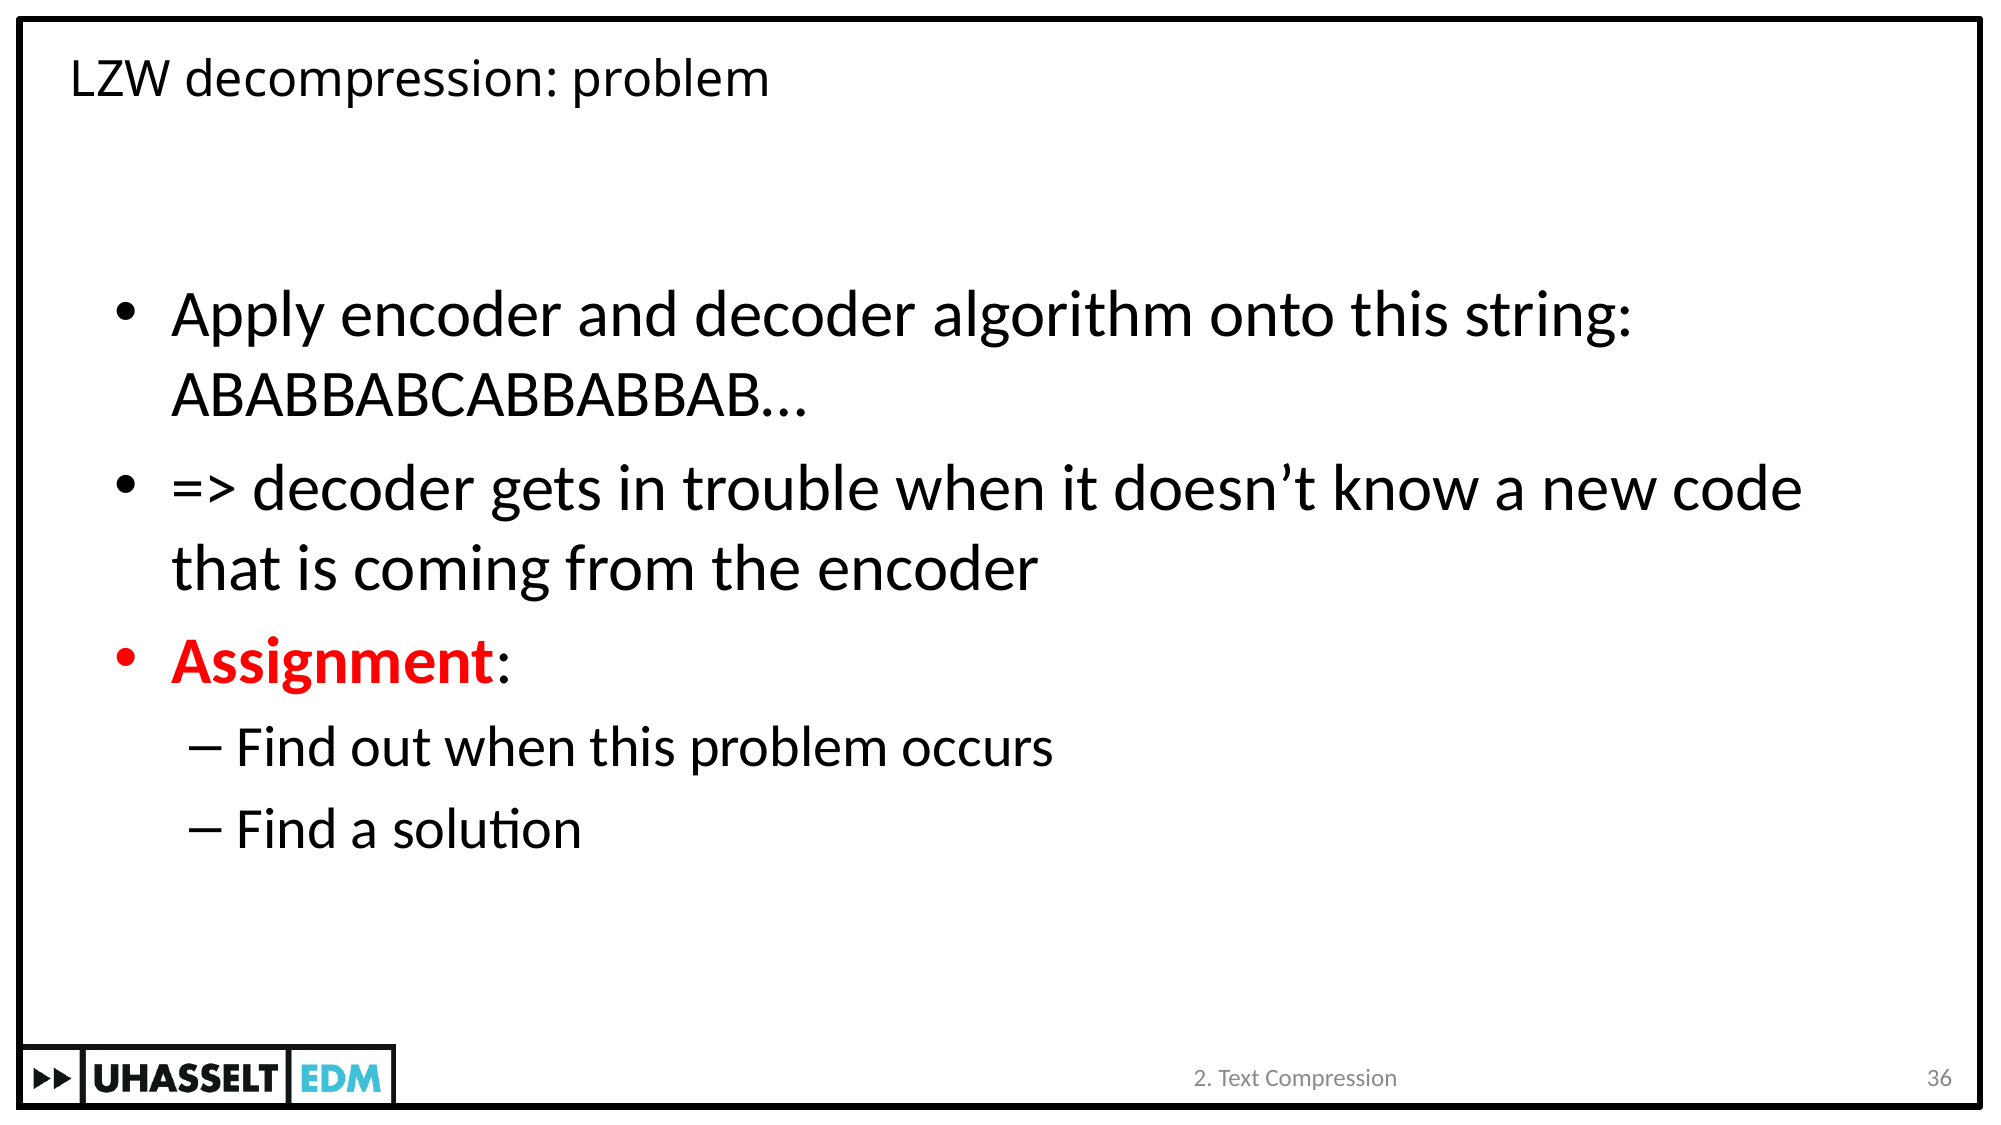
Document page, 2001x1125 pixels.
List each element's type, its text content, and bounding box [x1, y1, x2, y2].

footer 2. Text Compression [807, 1046, 1784, 1107]
picture [23, 1044, 396, 1103]
slide_number 36 [1802, 1047, 1968, 1107]
title LZW decompression: problem [55, 30, 1945, 122]
list Apply encoder and decoder algorithm onto this string: ABABBABCABBABBAB… => decoder gets in trouble when it doesn’t know a new code that is coming from the encoder Assignment: Find out when this problem occurs Find a solution [99, 262, 1900, 1005]
